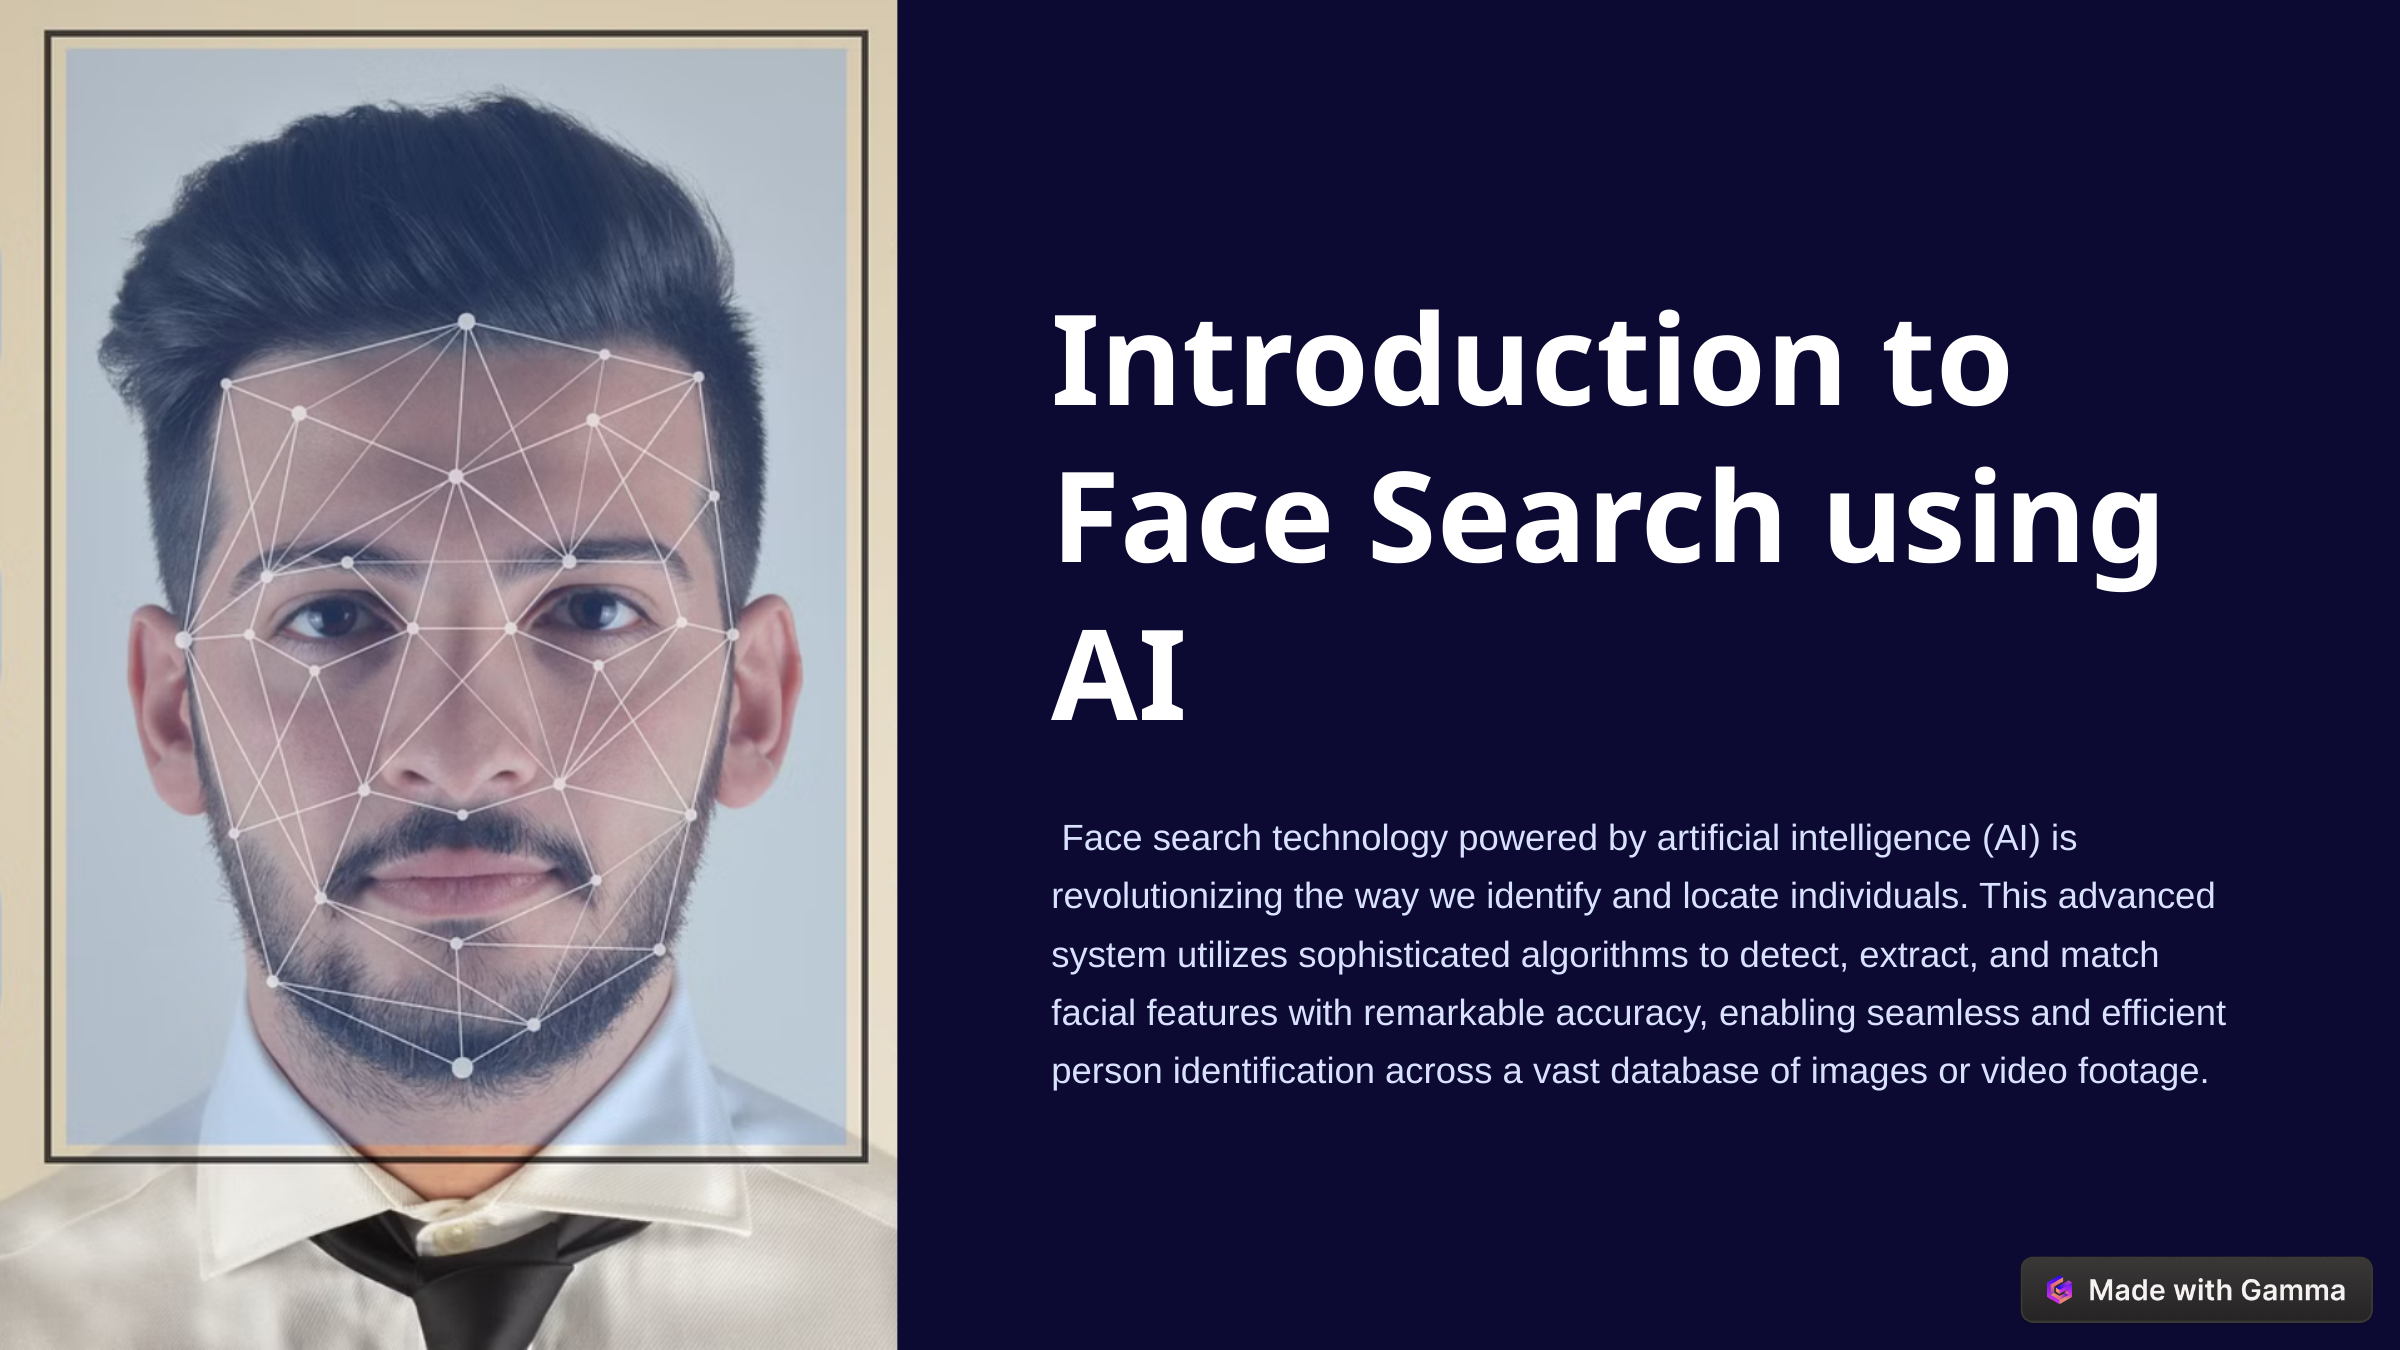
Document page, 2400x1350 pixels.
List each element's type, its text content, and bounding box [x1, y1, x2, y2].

picture [0, 0, 899, 1350]
text_box Introduction to Face Search using AI [1036, 266, 2264, 738]
text_box [899, 0, 2400, 1350]
text_box Face search technology powered by artificial intelligence (AI) is revolutionizing the way we identify and locate individuals. This advanced system utilizes sophisticated algorithms to detect, extract, and match facial features with remarkable accuracy, enabling seamless and efficient person identification across a vast database of images or video footage. [1036, 792, 2264, 1084]
picture [2008, 1244, 2385, 1335]
